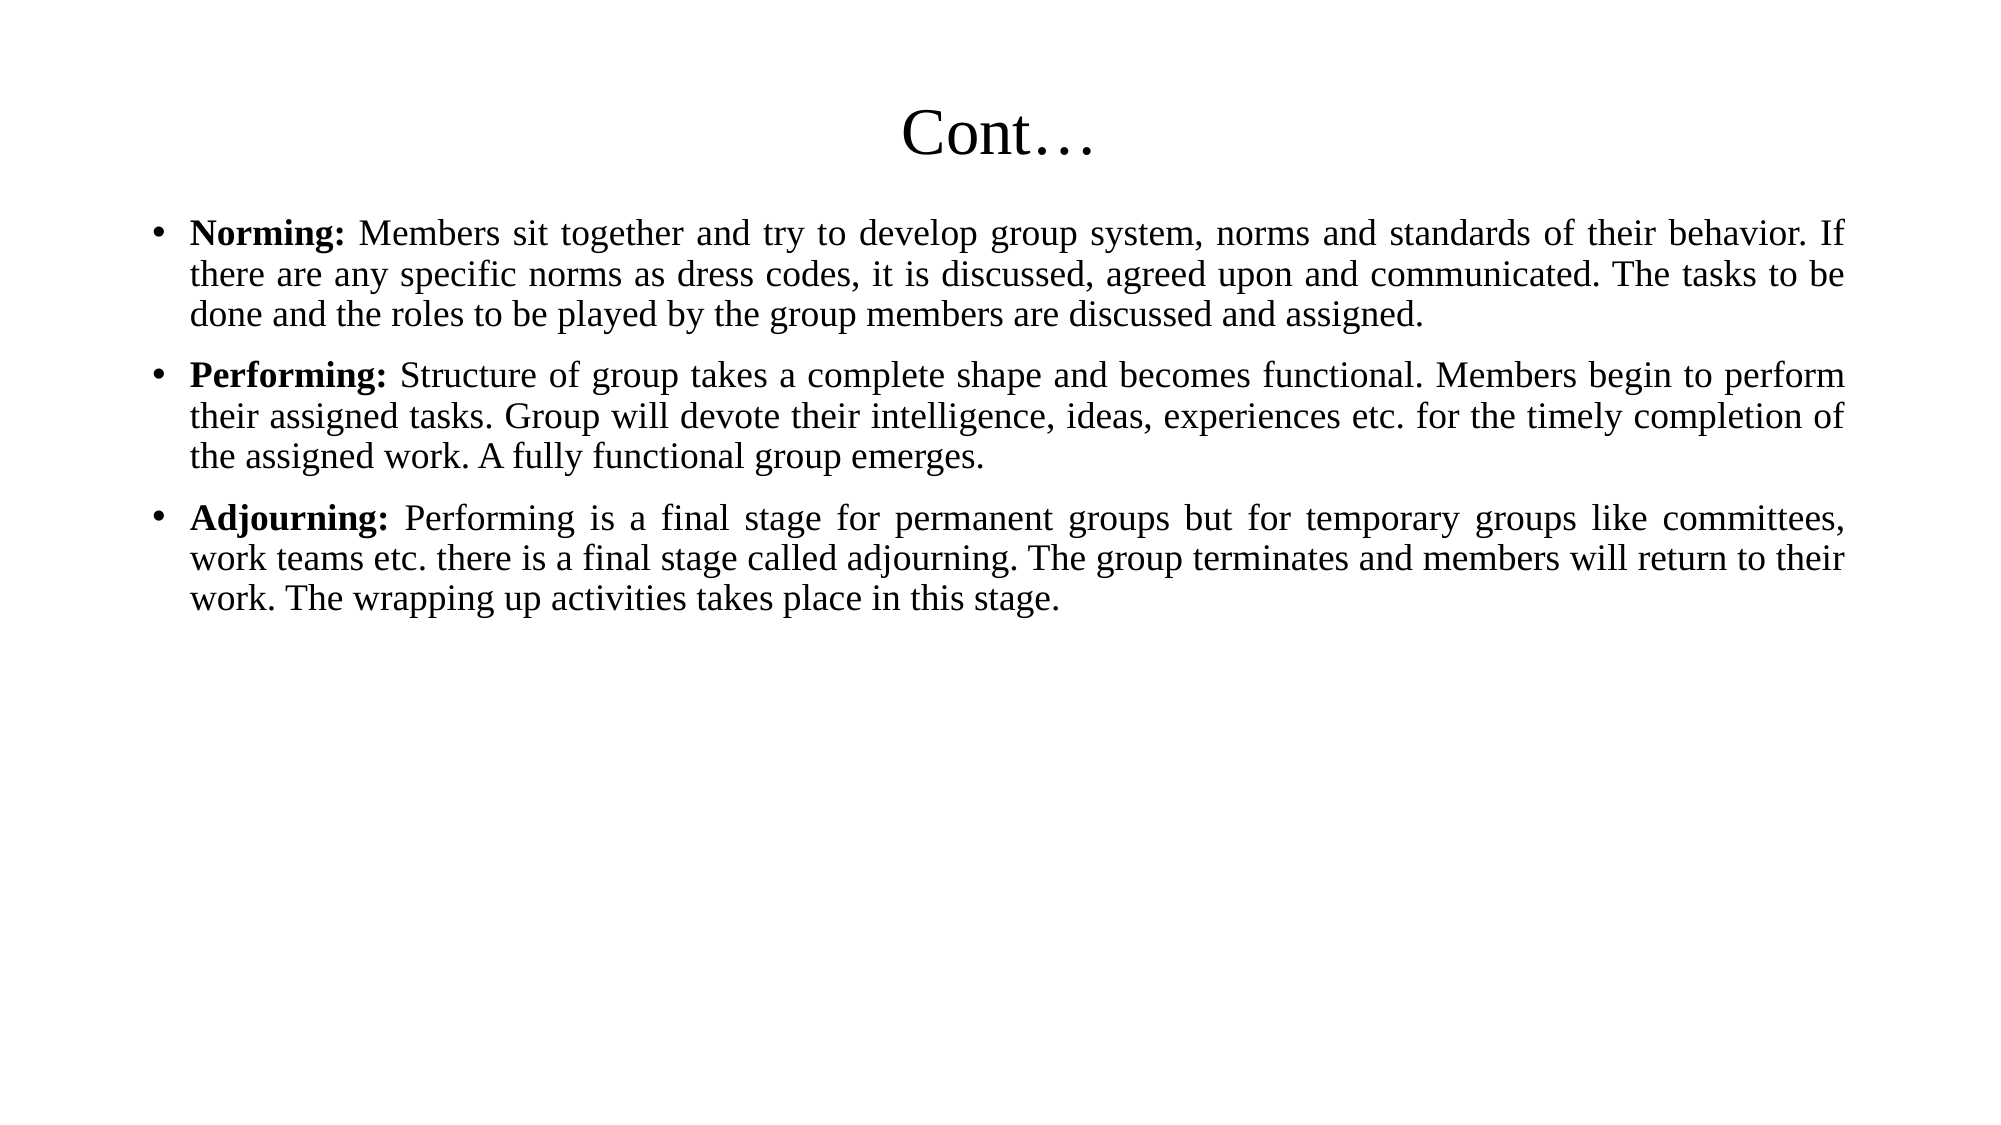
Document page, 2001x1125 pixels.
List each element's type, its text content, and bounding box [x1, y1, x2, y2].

list Norming: Members sit together and try to develop group system, norms and standards of their behavior. If there are any specific norms as dress codes, it is discussed, agreed upon and communicated. The tasks to be done and the roles to be played by the group members are discussed and assigned. Performing: Structure of group takes a complete shape and becomes functional. Members begin to perform their assigned tasks. Group will devote their intelligence, ideas, experiences etc. for the timely completion of the assigned work. A fully functional group emerges. Adjourning: Performing is a final stage for permanent groups but for temporary groups like committees, work teams etc. there is a final stage called adjourning. The group terminates and members will return to their work. The wrapping up activities takes place in this stage. [137, 205, 1863, 1103]
title Cont… [137, 59, 1863, 205]
